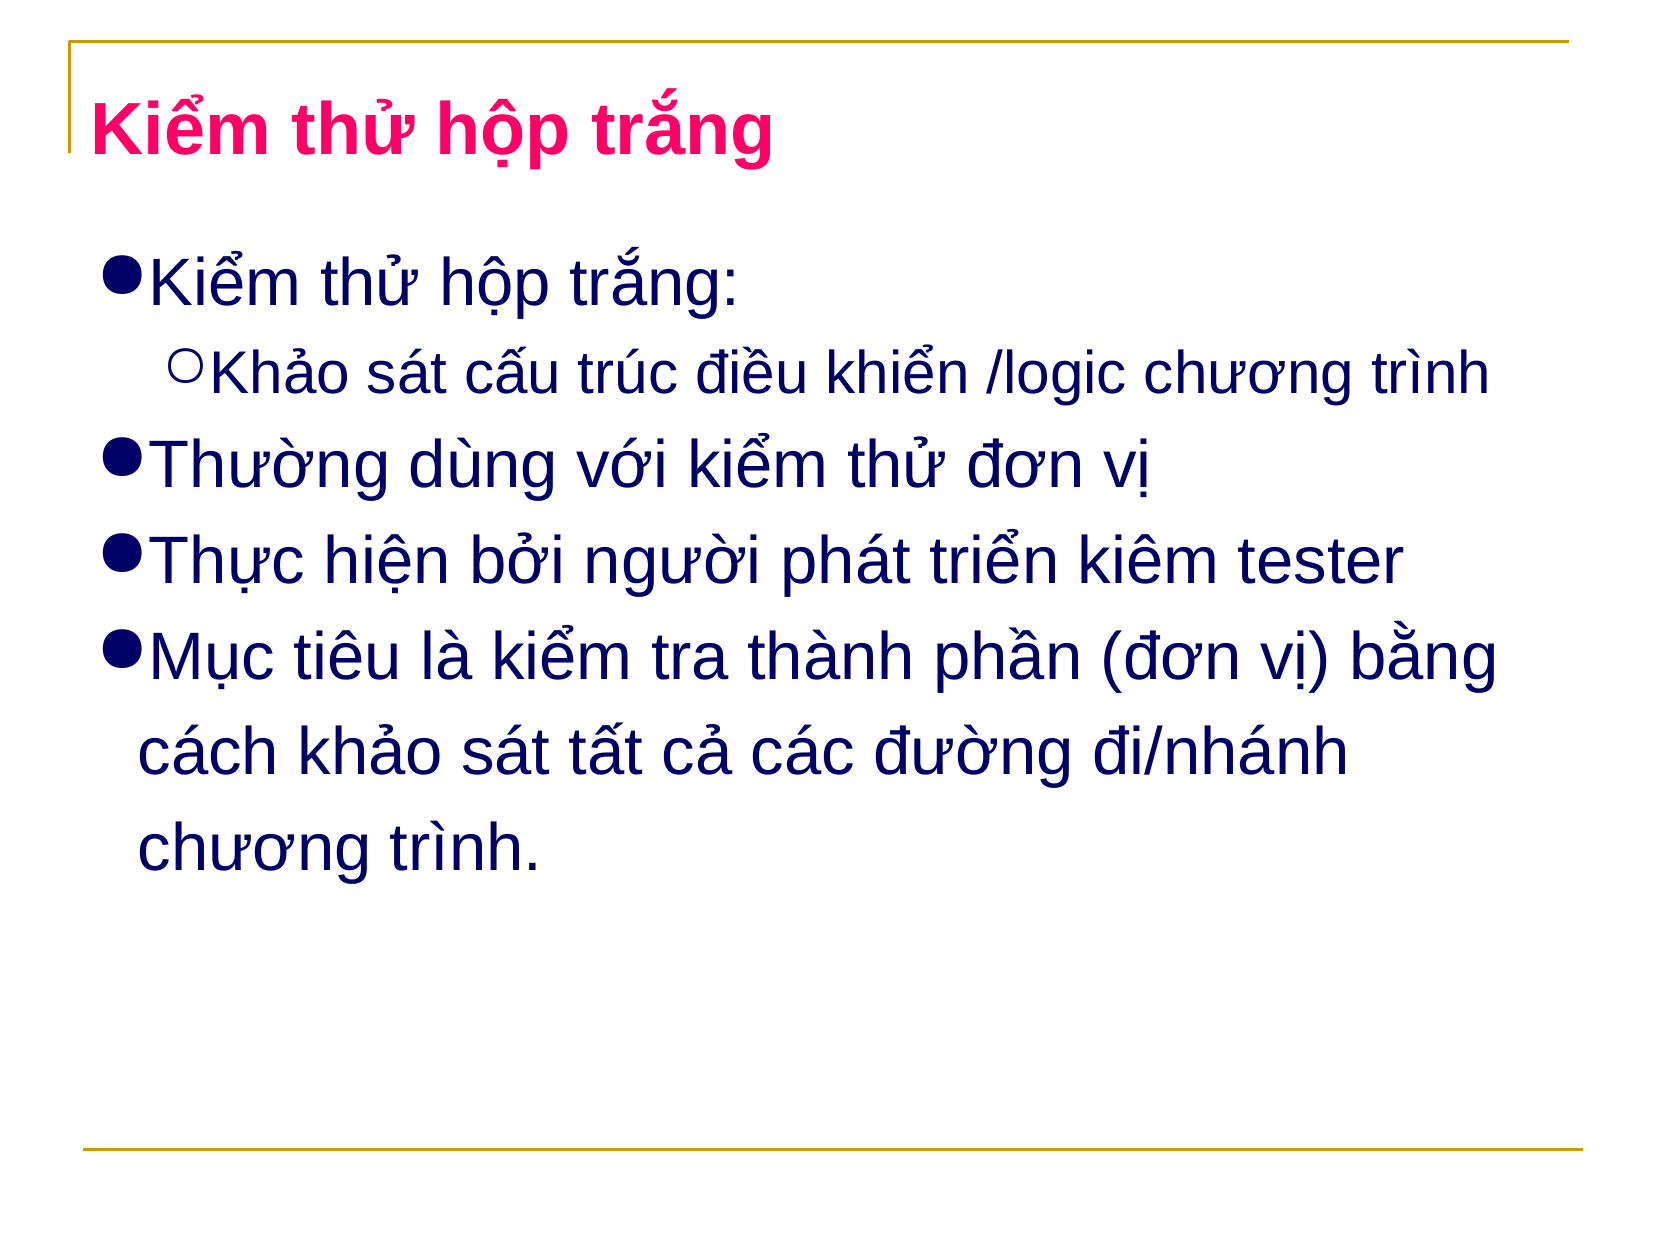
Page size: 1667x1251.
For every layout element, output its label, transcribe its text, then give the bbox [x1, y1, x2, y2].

list Kiểm thử hộp trắng: Khảo sát cấu trúc điều khiển /logic chương trình Thường dùng với kiểm thử đơn vị Thực hiện bởi người phát triển kiêm tester Mục tiêu là kiểm tra thành phần (đơn vị) bằng cách khảo sát tất cả các đường đi/nhánh chương trình. [68, 216, 1548, 1068]
title Kiểm thử hộp trắng [84, 32, 1355, 201]
